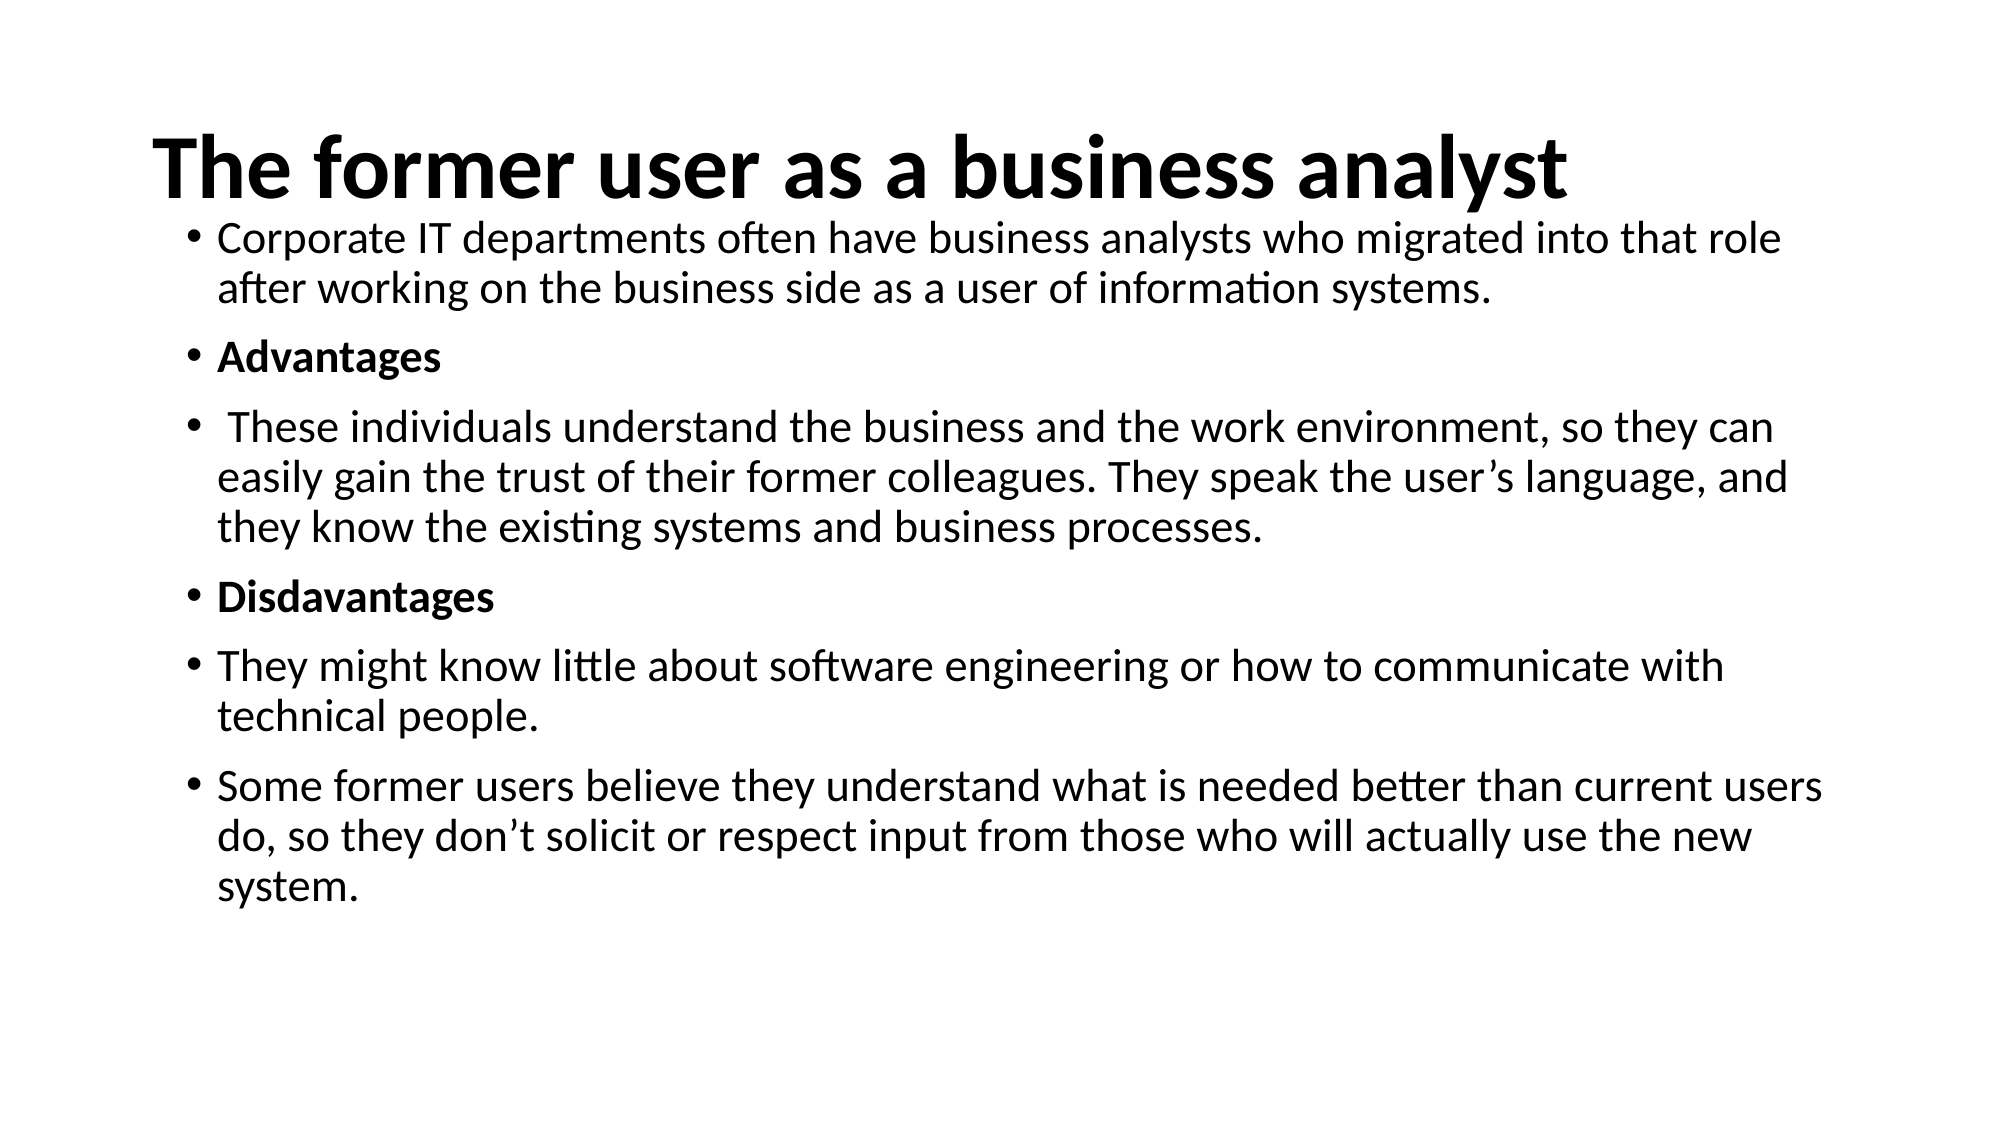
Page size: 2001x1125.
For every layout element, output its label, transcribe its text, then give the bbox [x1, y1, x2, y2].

text_box Corporate IT departments often have business analysts who migrated into that role after working on the business side as a user of information systems. Advantages These individuals understand the business and the work environment, so they can easily gain the trust of their former colleagues. They speak the user’s language, and they know the existing systems and business processes. Disdavantages They might know little about software engineering or how to communicate with technical people. Some former users believe they understand what is needed better than current users do, so they don’t solicit or respect input from those who will actually use the new system. [167, 205, 1893, 920]
text_box The former user as a business analyst [137, 59, 1863, 278]
